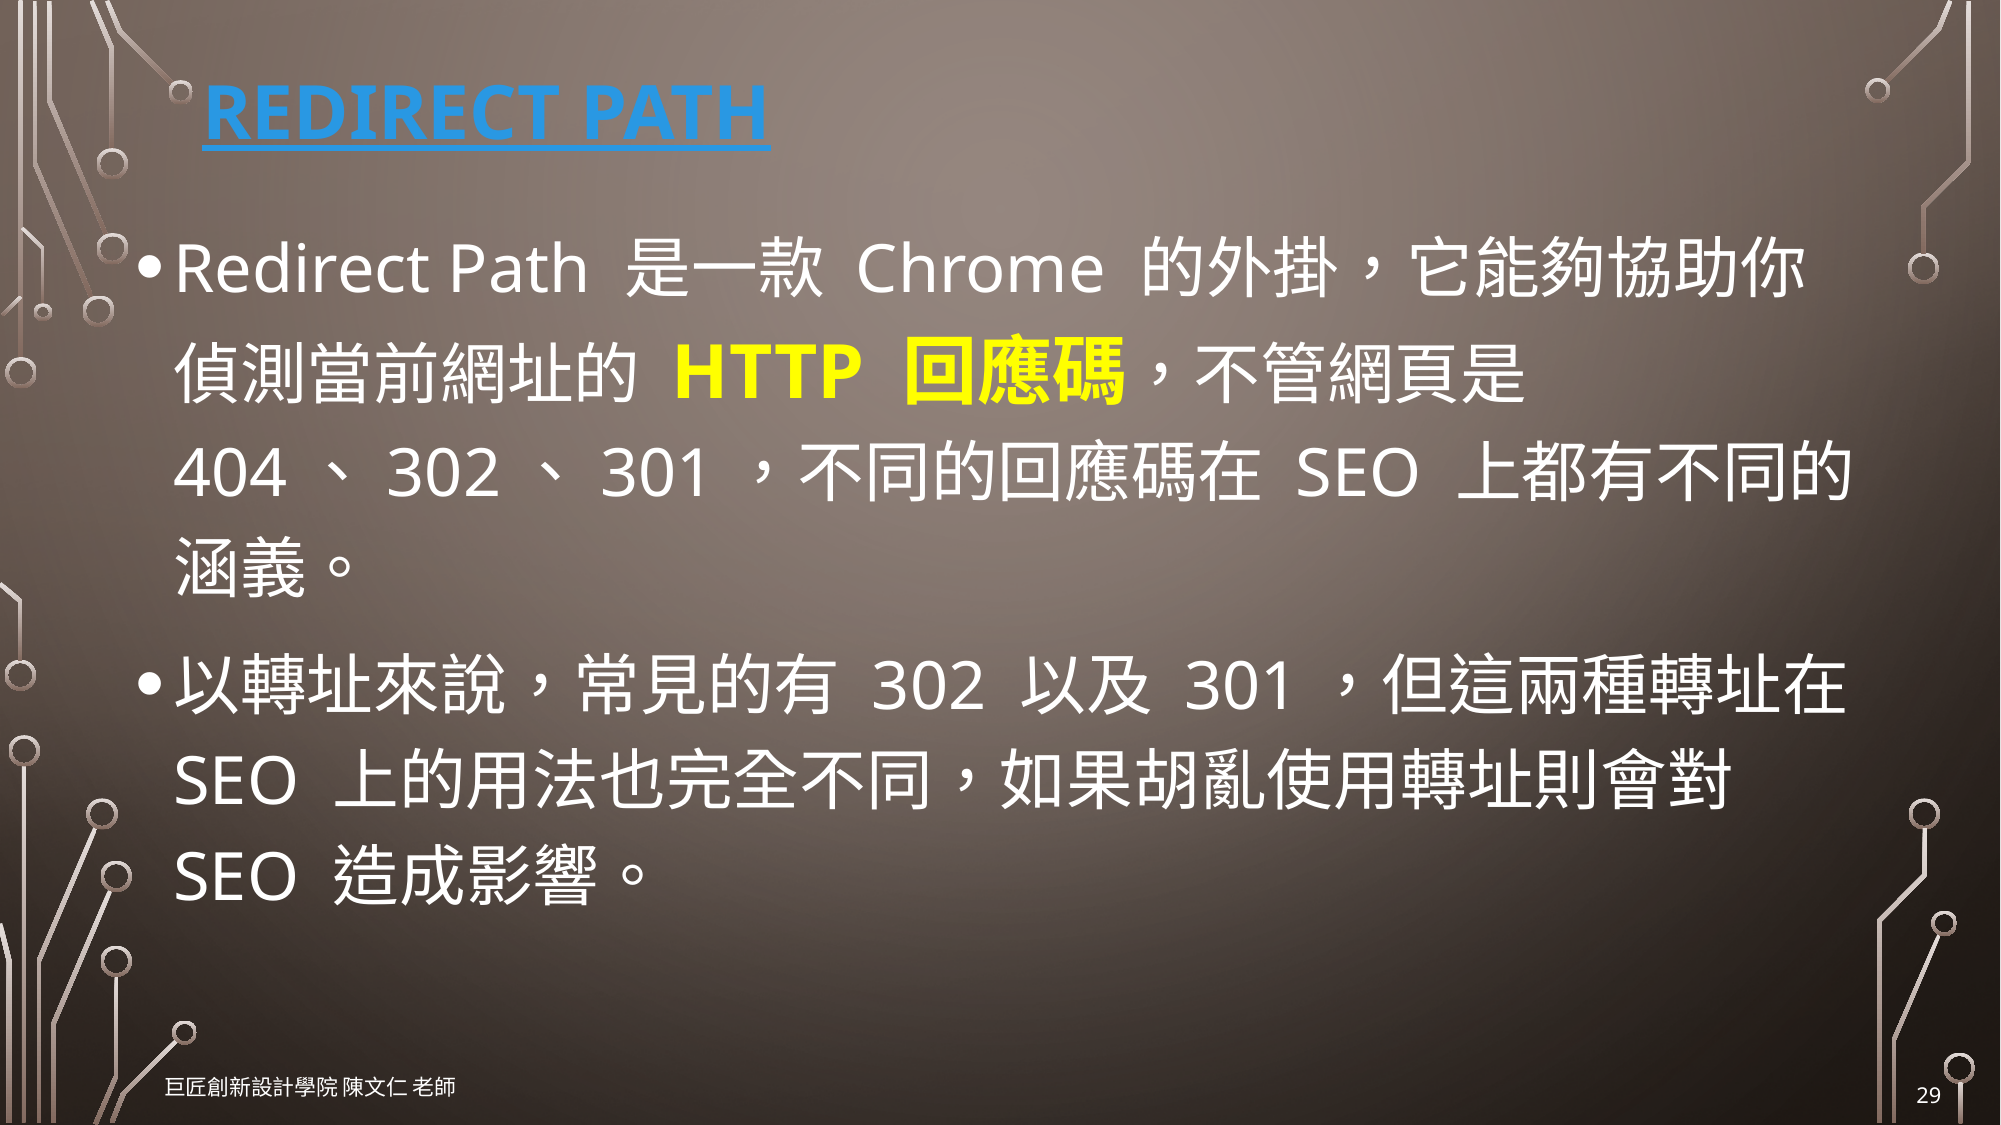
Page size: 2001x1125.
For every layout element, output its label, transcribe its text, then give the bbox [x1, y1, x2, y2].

title Redirect Path [187, 21, 1813, 202]
footer 巨匠創新設計學院 陳文仁 老師 [149, 1059, 1173, 1120]
list Redirect Path 是一款 Chrome 的外掛，它能夠協助你偵測當前網址的 HTTP 回應碼，不管網頁是 404、302、301，不同的回應碼在 SEO 上都有不同的涵義。 以轉址來說，常見的有 302 以及 301，但這兩種轉址在SEO 上的用法也完全不同，如果胡亂使用轉址則會對SEO 造成影響。 [120, 202, 1880, 1066]
slide_number 29 [1829, 1066, 1957, 1125]
